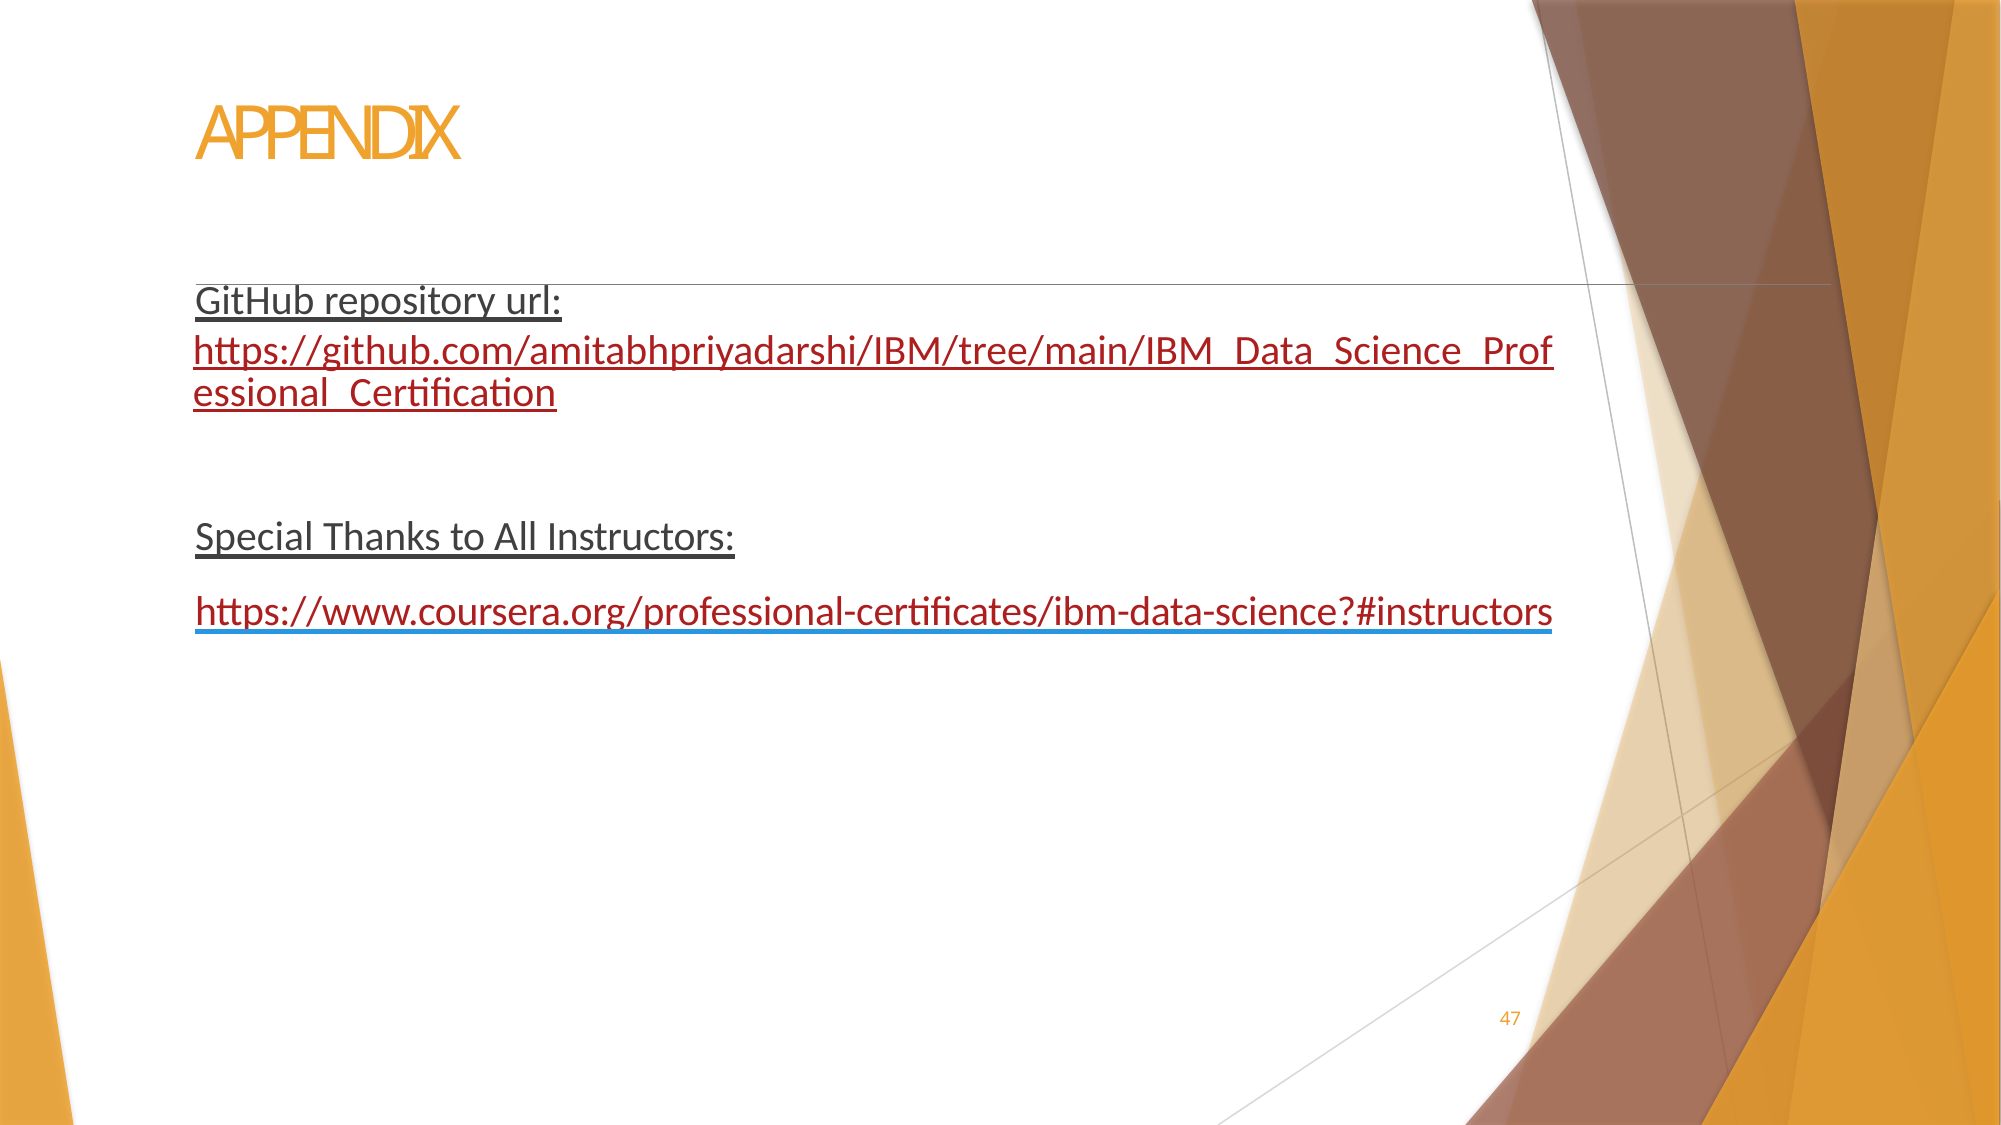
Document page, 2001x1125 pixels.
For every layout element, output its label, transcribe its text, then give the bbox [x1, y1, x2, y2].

slide_number 47 [1409, 694, 1522, 1125]
text_box GitHub repository url: https://github.com/amitabhpriyadarshi/IBM/tree/main/IBM_Data_Science_Professional_Certification Special Thanks to All Instructors: https://www.coursera.org/professional-certificates/ibm-data-science?#instructors [192, 245, 1571, 593]
title APPENDIX [192, 83, 596, 245]
